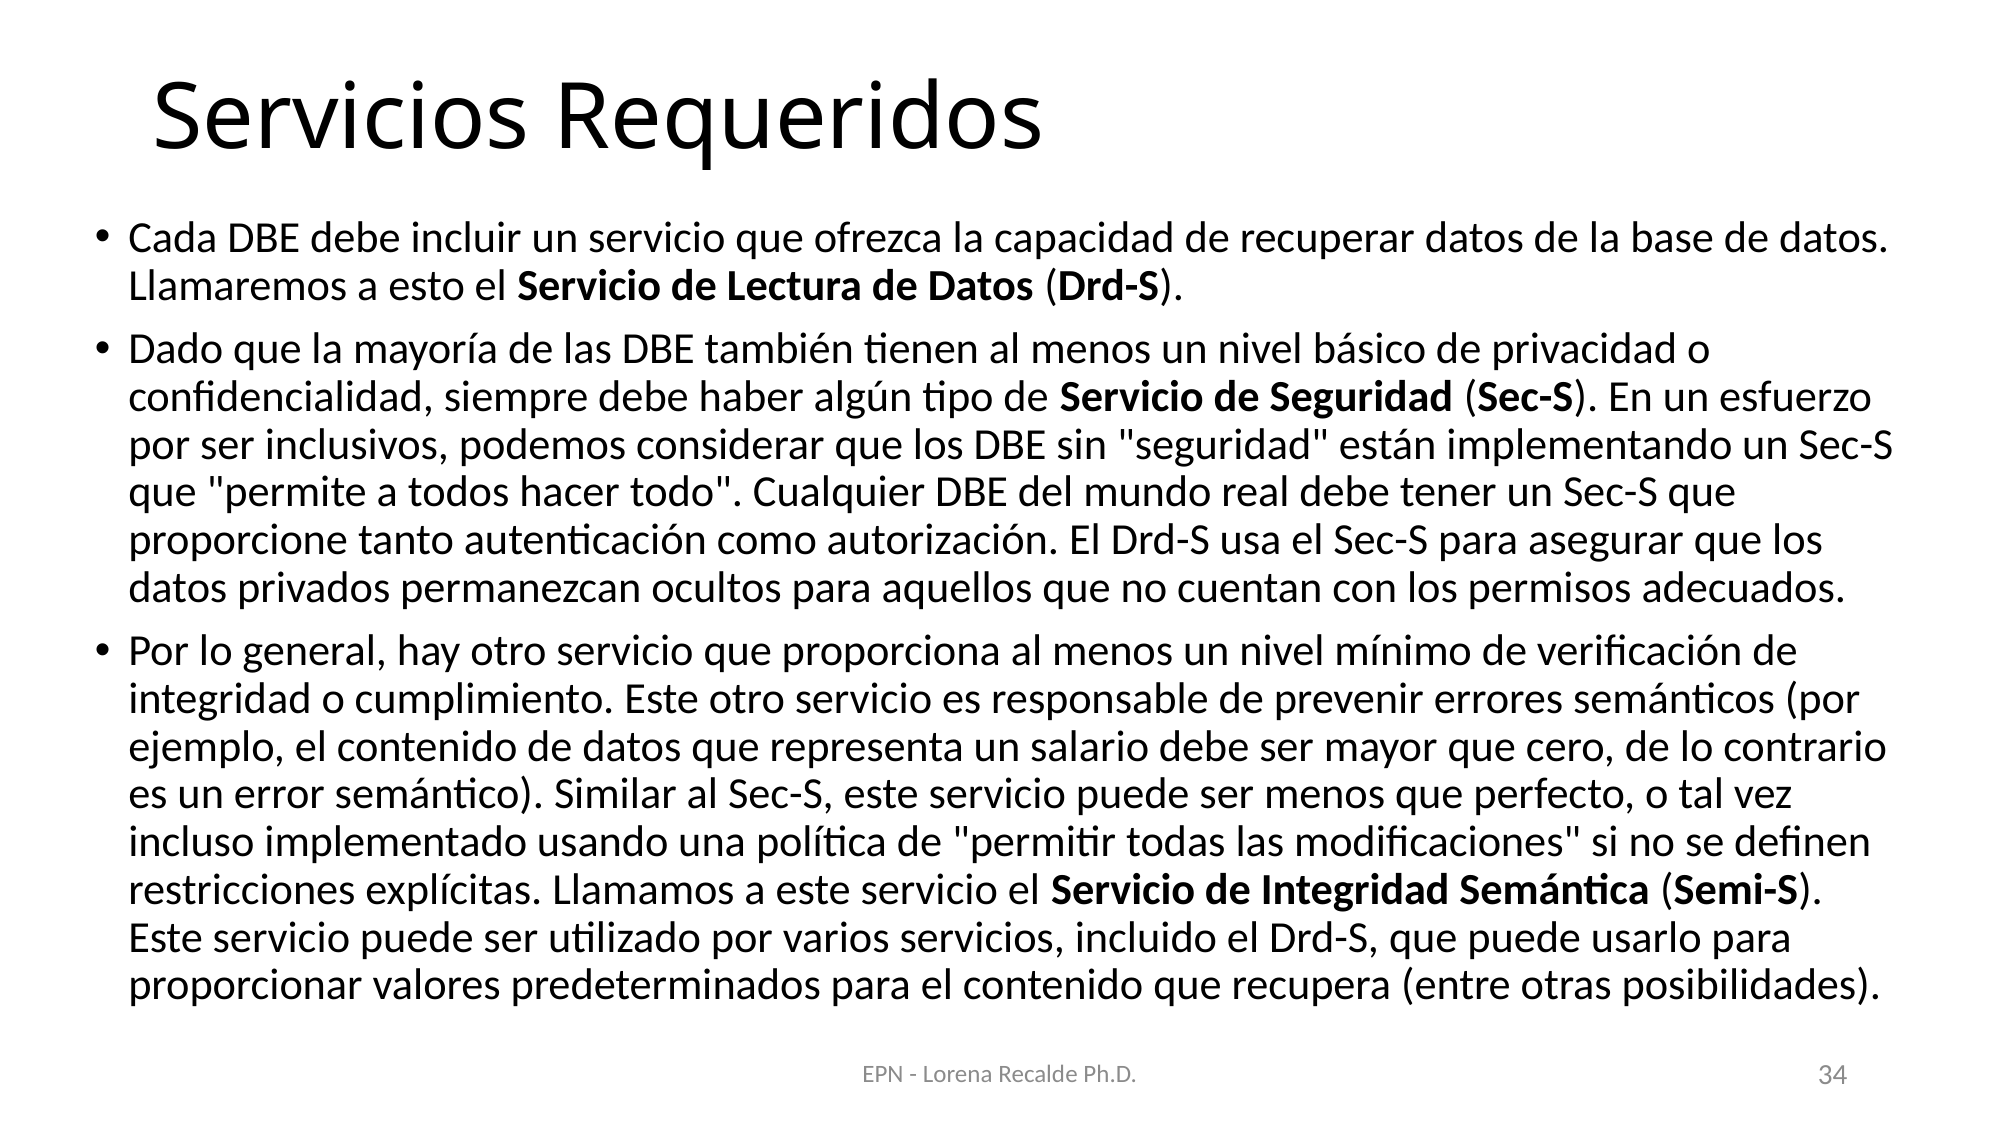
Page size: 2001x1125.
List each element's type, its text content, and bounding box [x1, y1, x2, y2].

slide_number 34 [1412, 1042, 1863, 1103]
title Servicios Requeridos [137, 59, 1863, 177]
list Cada DBE debe incluir un servicio que ofrezca la capacidad de recuperar datos de la base de datos. Llamaremos a esto el Servicio de Lectura de Datos (Drd-S). Dado que la mayoría de las DBE también tienen al menos un nivel básico de privacidad o confidencialidad, siempre debe haber algún tipo de Servicio de Seguridad (Sec-S). En un esfuerzo por ser inclusivos, podemos considerar que los DBE sin "seguridad" están implementando un Sec-S que "permite a todos hacer todo". Cualquier DBE del mundo real debe tener un Sec-S que proporcione tanto autenticación como autorización. El Drd-S usa el Sec-S para asegurar que los datos privados permanezcan ocultos para aquellos que no cuentan con los permisos adecuados. Por lo general, hay otro servicio que proporciona al menos un nivel mínimo de verificación de integridad o cumplimiento. Este otro servicio es responsable de prevenir errores semánticos (por ejemplo, el contenido de datos que representa un salario debe ser mayor que cero, de lo contrario es un error semántico). Similar al Sec-S, este servicio puede ser menos que perfecto, o tal vez incluso implementado usando una política de "permitir todas las modificaciones" si no se definen restricciones explícitas. Llamamos a este servicio el Servicio de Integridad Semántica (Semi-S). Este servicio puede ser utilizado por varios servicios, incluido el Drd-S, que puede usarlo para proporcionar valores predeterminados para el contenido que recupera (entre otras posibilidades). [79, 206, 1921, 1073]
footer EPN - Lorena Recalde Ph.D. [662, 1042, 1338, 1103]
